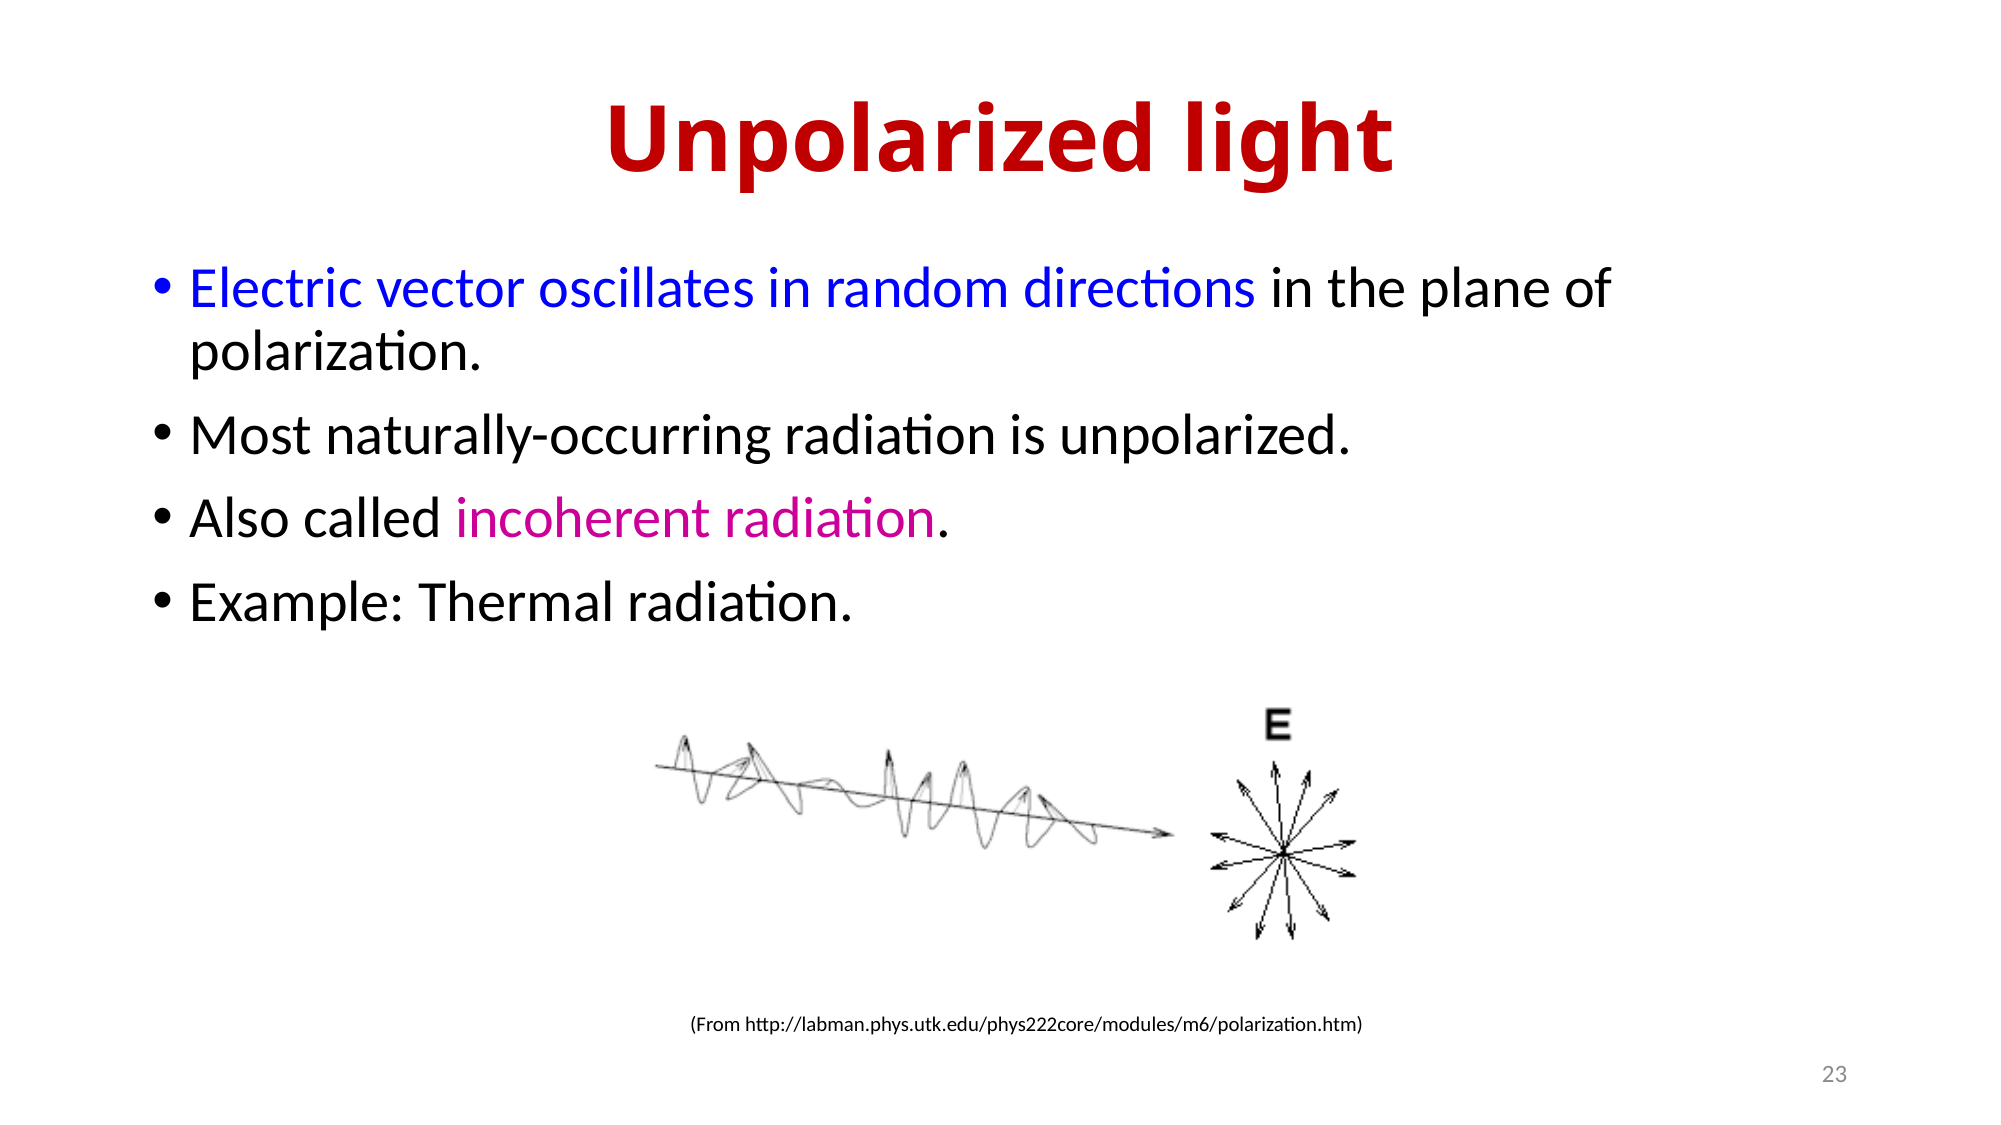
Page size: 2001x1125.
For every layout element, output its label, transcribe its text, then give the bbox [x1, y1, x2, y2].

slide_number 23 [1412, 1042, 1863, 1103]
list Electric vector oscillates in random directions in the plane of polarization. Most naturally-occurring radiation is unpolarized. Also called incoherent radiation. Example: Thermal radiation. [137, 249, 1863, 964]
title Unpolarized light [137, 73, 1863, 210]
text_box (From http://labman.phys.utk.edu/phys222core/modules/m6/polarization.htm) [675, 1002, 1413, 1043]
picture [624, 686, 1396, 964]
